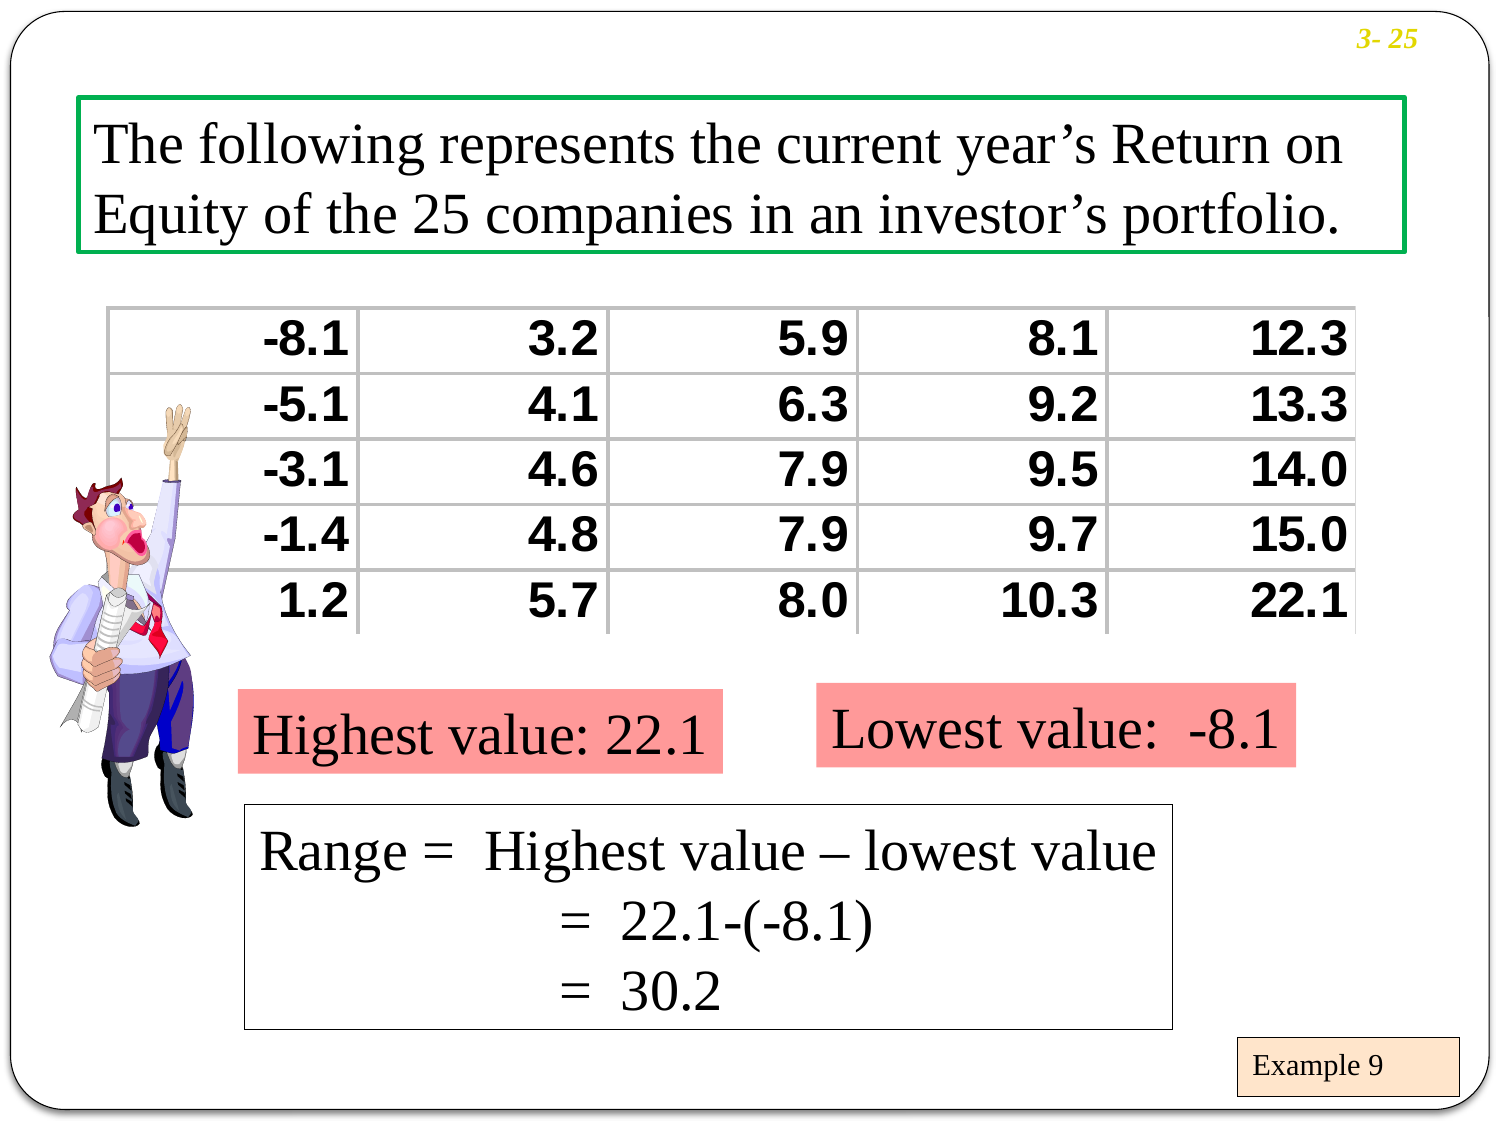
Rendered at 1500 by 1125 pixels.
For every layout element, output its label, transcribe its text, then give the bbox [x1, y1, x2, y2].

text_box 3- 25 [1334, 12, 1500, 63]
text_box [45, 399, 199, 832]
text_box Highest value: 22.1 [237, 689, 723, 774]
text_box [105, 305, 1360, 638]
text_box Lowest value: -8.1 [816, 682, 1297, 768]
text_box Range = Highest value – lowest value = 22.1-(-8.1) = 30.2 [244, 804, 1173, 1030]
title Example 9 [1237, 1037, 1460, 1097]
text_box The following represents the current year’s Return on Equity of the 25 companies in an investor’s portfolio. [78, 96, 1406, 253]
